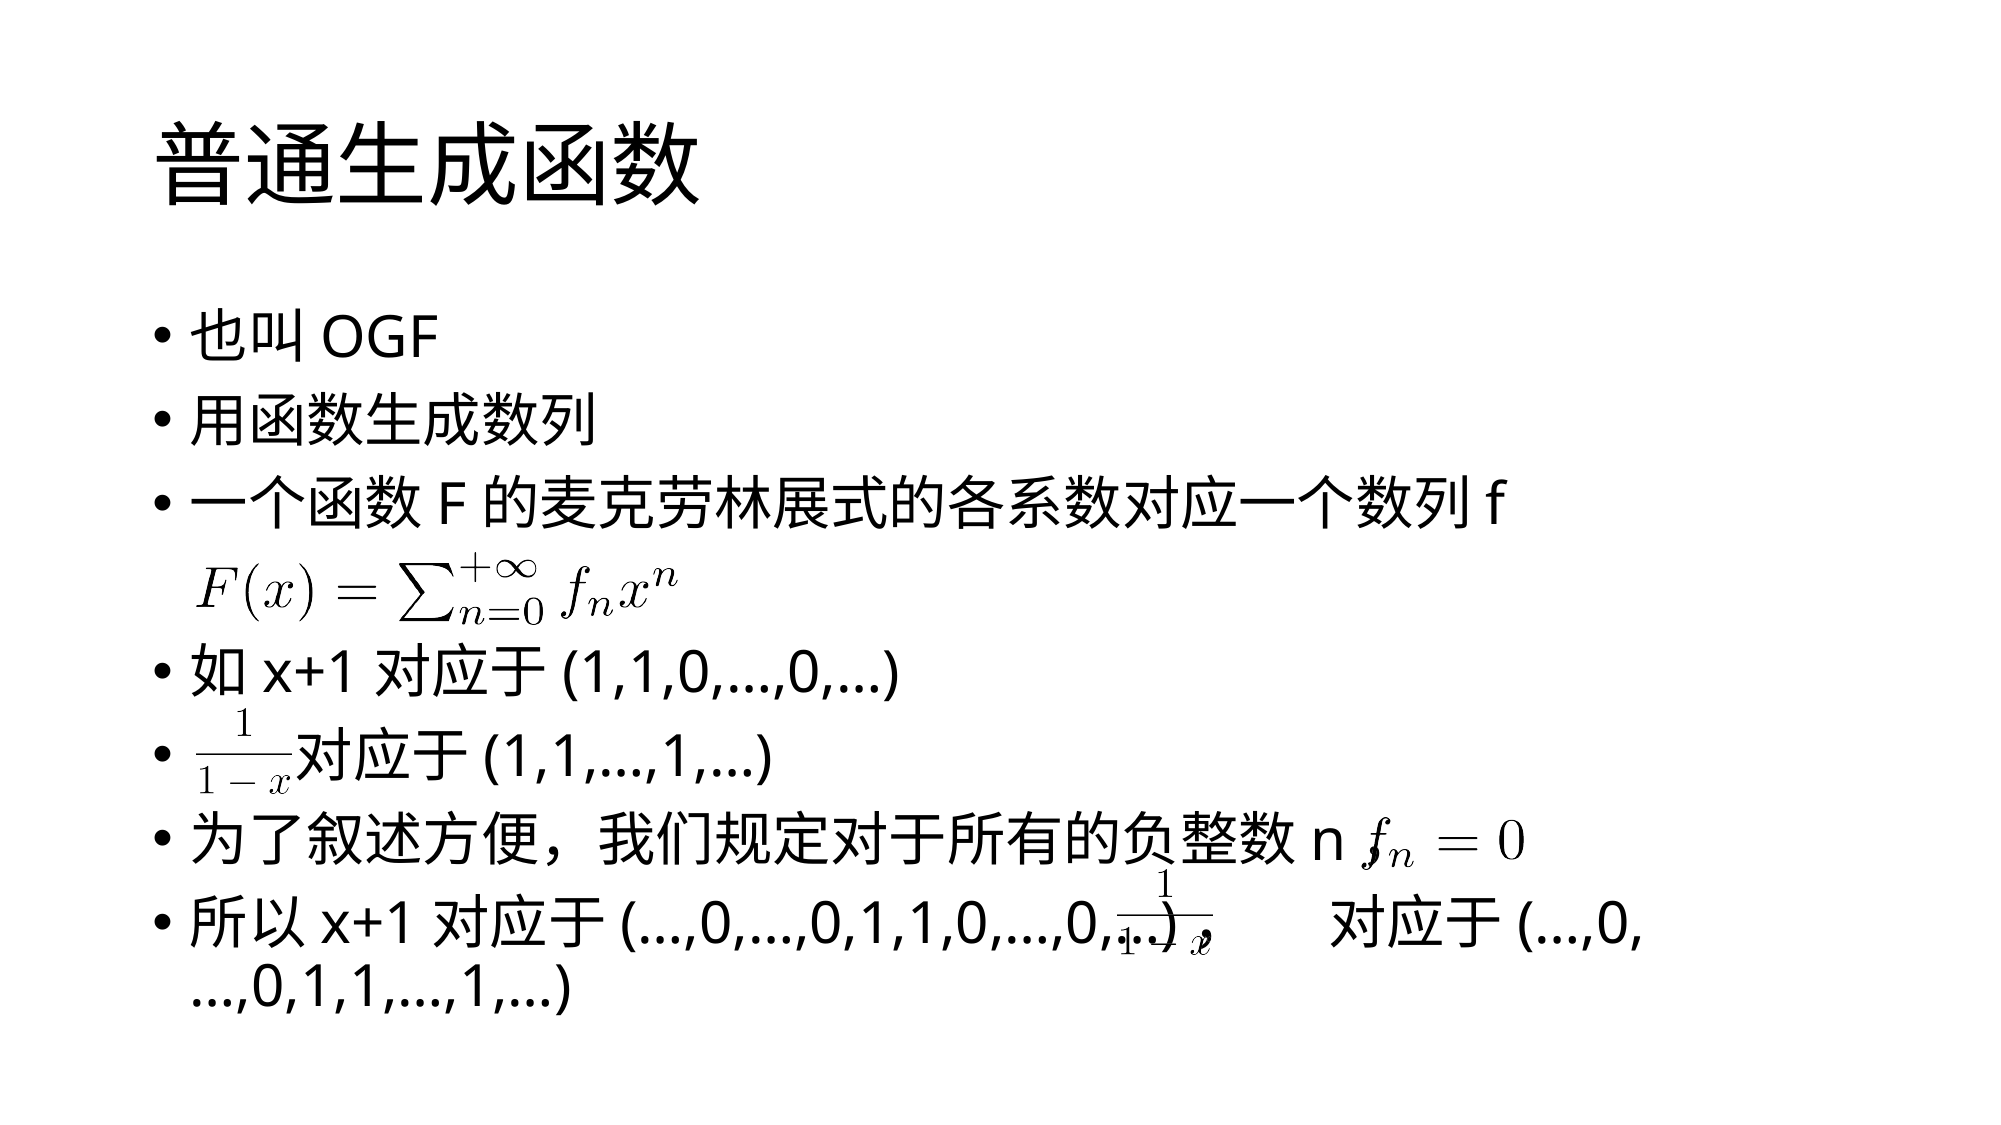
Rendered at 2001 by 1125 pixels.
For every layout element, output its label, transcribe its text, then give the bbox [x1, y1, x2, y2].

title 普通生成函数 [137, 59, 1863, 278]
picture [1117, 869, 1213, 955]
picture [196, 708, 293, 794]
picture [196, 552, 678, 626]
picture [1361, 817, 1524, 870]
list 也叫OGF 用函数生成数列 一个函数F的麦克劳林展式的各系数对应一个数列f 如x+1对应于(1,1,0,…,0,…) 对应于(1,1,…,1,…) 为了叙述方便，我们规定对于所有的负整数n， 所以x+1对应于(…,0,…,0,1,1,0,…,0,…)， 对应于(…,0,…,0,1,1,…,1,…) [137, 299, 1863, 1014]
